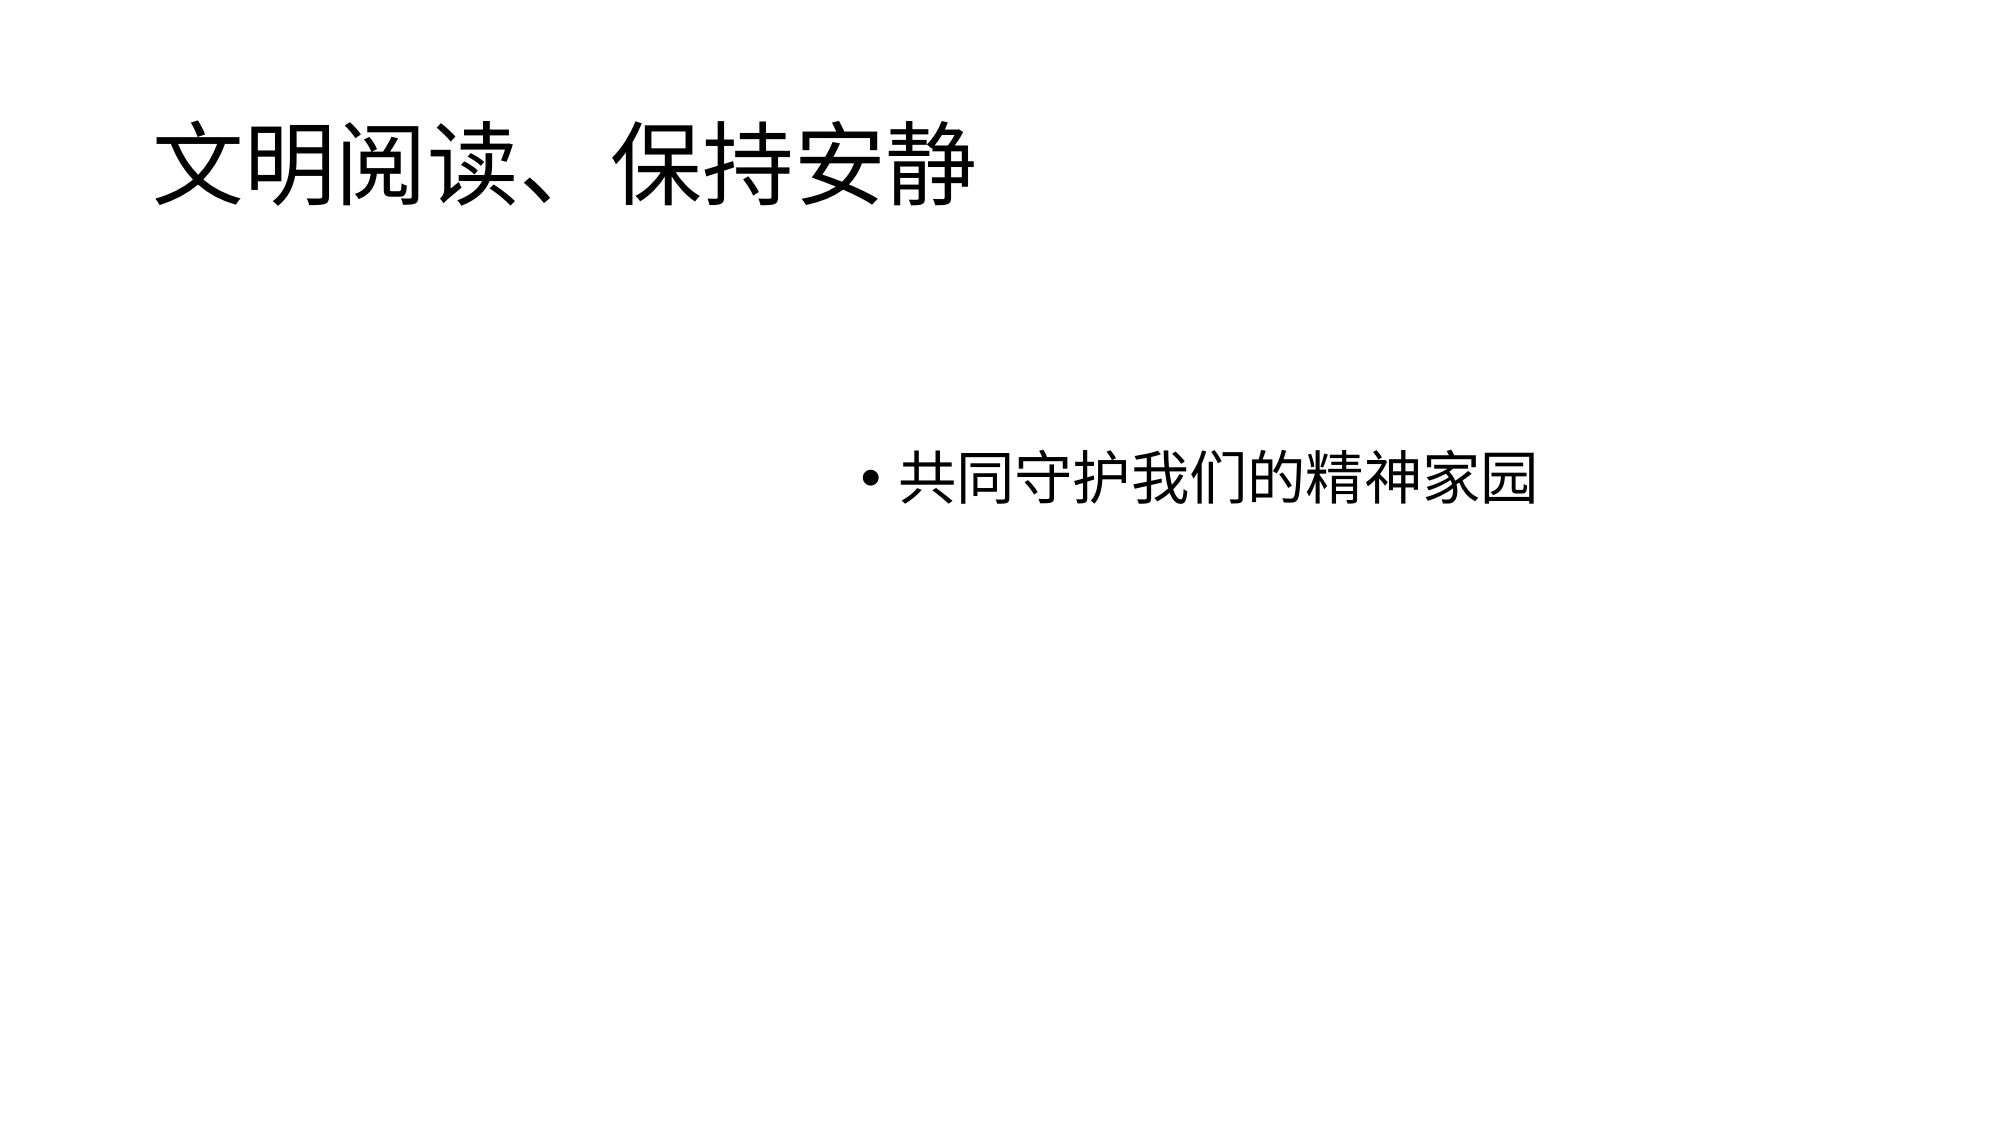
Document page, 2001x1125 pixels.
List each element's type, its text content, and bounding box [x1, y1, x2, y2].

title 文明阅读、保持安静 [137, 59, 1863, 278]
list 共同守护我们的精神家园 [845, 441, 2000, 1125]
